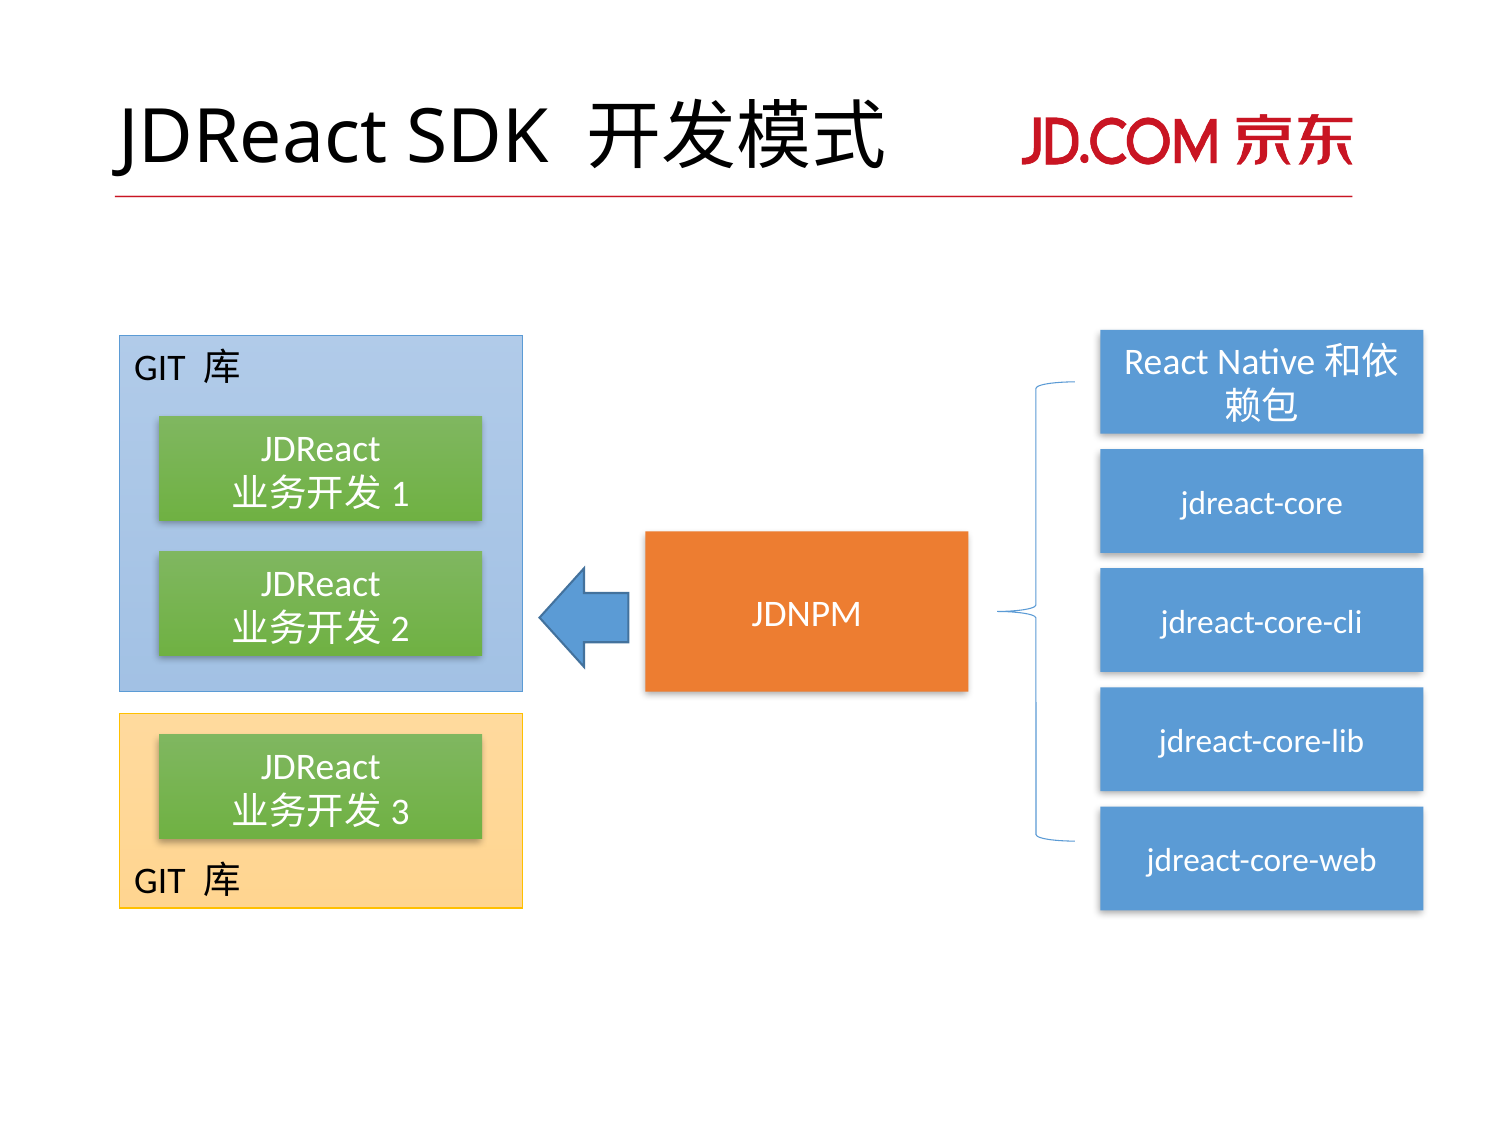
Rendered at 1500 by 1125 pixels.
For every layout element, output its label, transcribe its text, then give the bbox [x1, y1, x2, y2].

text_box jdreact-core-web [1099, 805, 1424, 911]
text_box GIT 库 [119, 713, 523, 909]
text_box [997, 381, 1075, 842]
text_box jdreact-core [1099, 448, 1424, 554]
text_box JDReact 业务开发2 [159, 551, 483, 656]
text_box GIT 库 [119, 335, 523, 692]
text_box [538, 565, 630, 670]
text_box JDNPM [644, 530, 969, 693]
text_box JDReact 业务开发3 [159, 734, 483, 839]
text_box jdreact-core-lib [1099, 686, 1424, 792]
text_box JDReact 业务开发1 [159, 416, 483, 521]
text_box jdreact-core-cli [1099, 567, 1424, 673]
text_box React Native和依赖包 [1099, 329, 1424, 435]
title JDReact SDK 开发模式 [103, 73, 1363, 203]
picture [48, 59, 1419, 1125]
